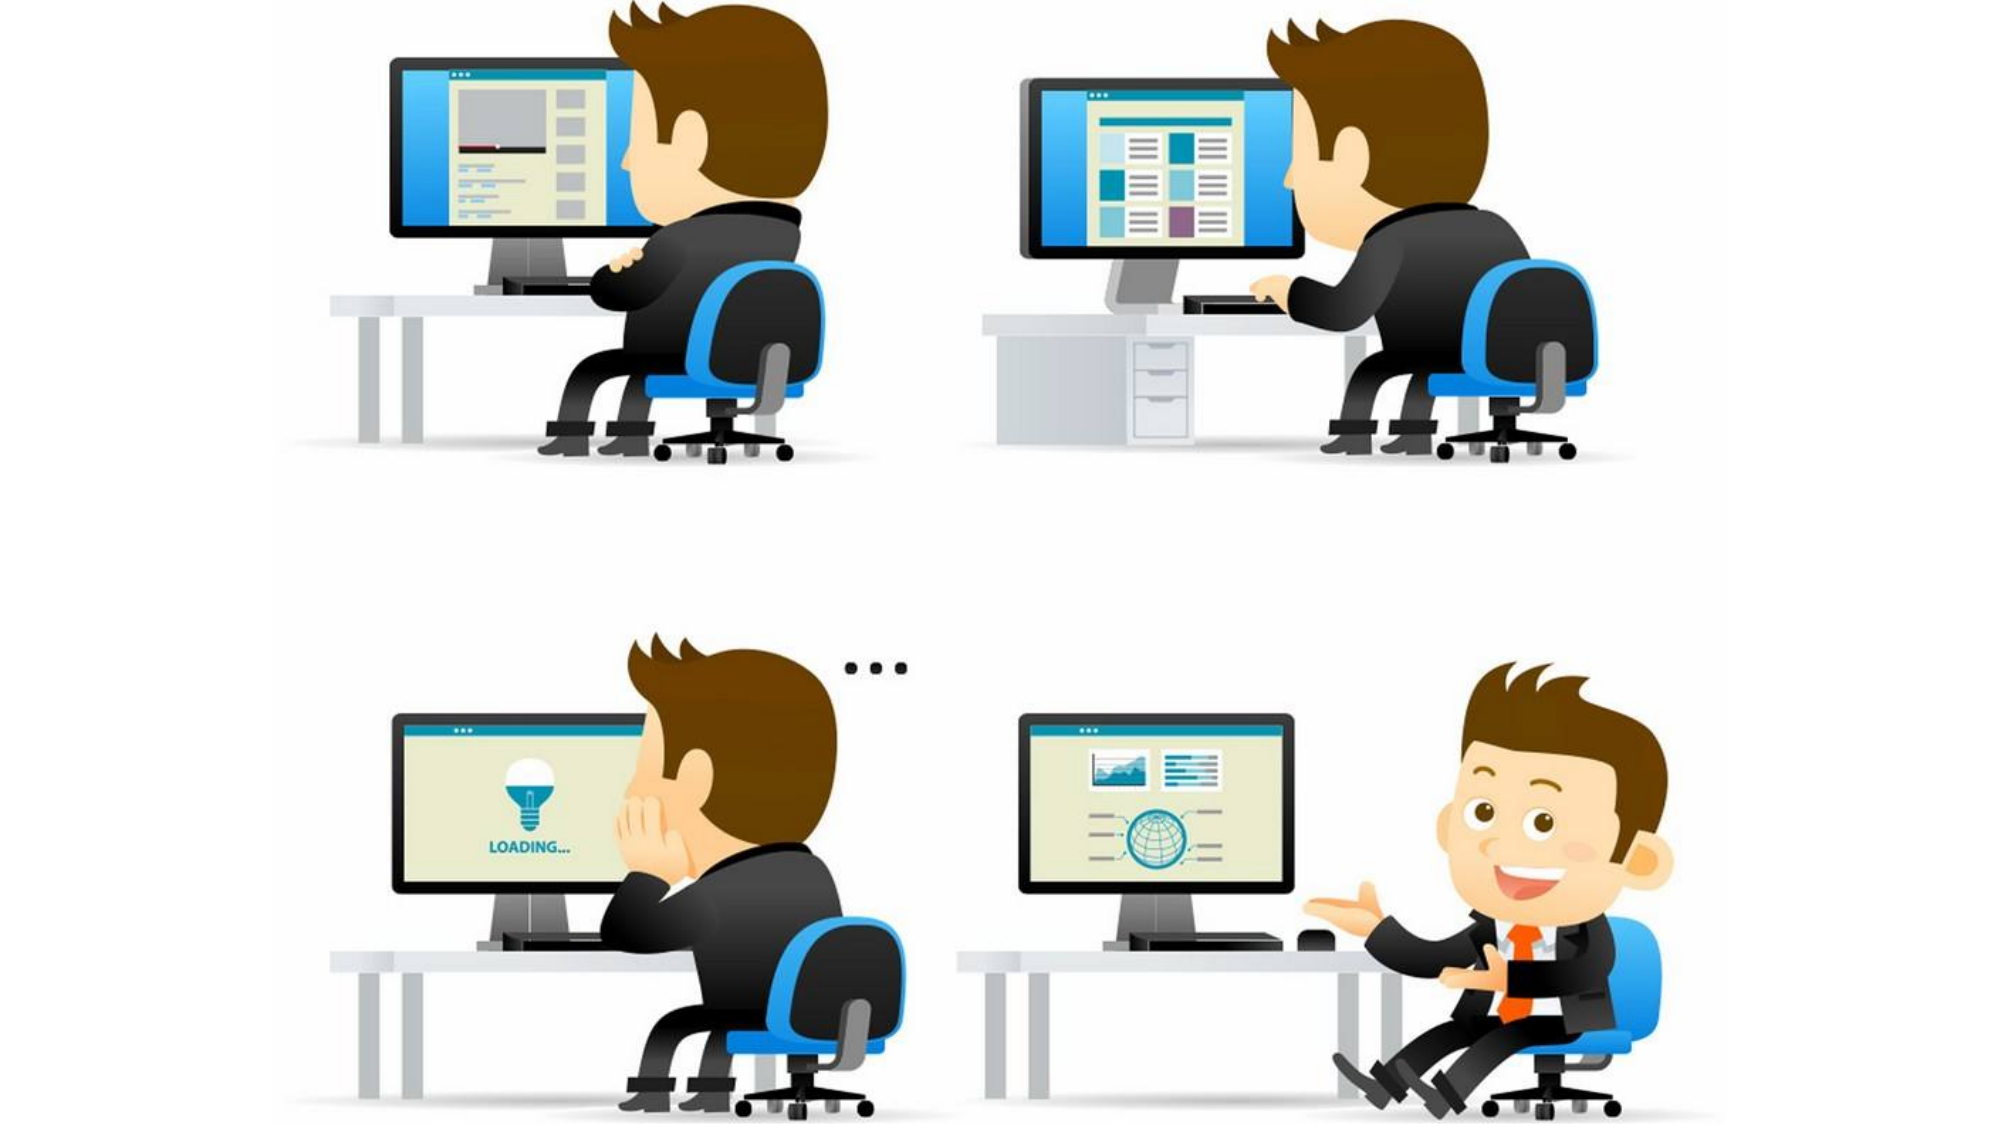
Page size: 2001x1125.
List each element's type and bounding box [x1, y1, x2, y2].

picture [273, 0, 1727, 1125]
